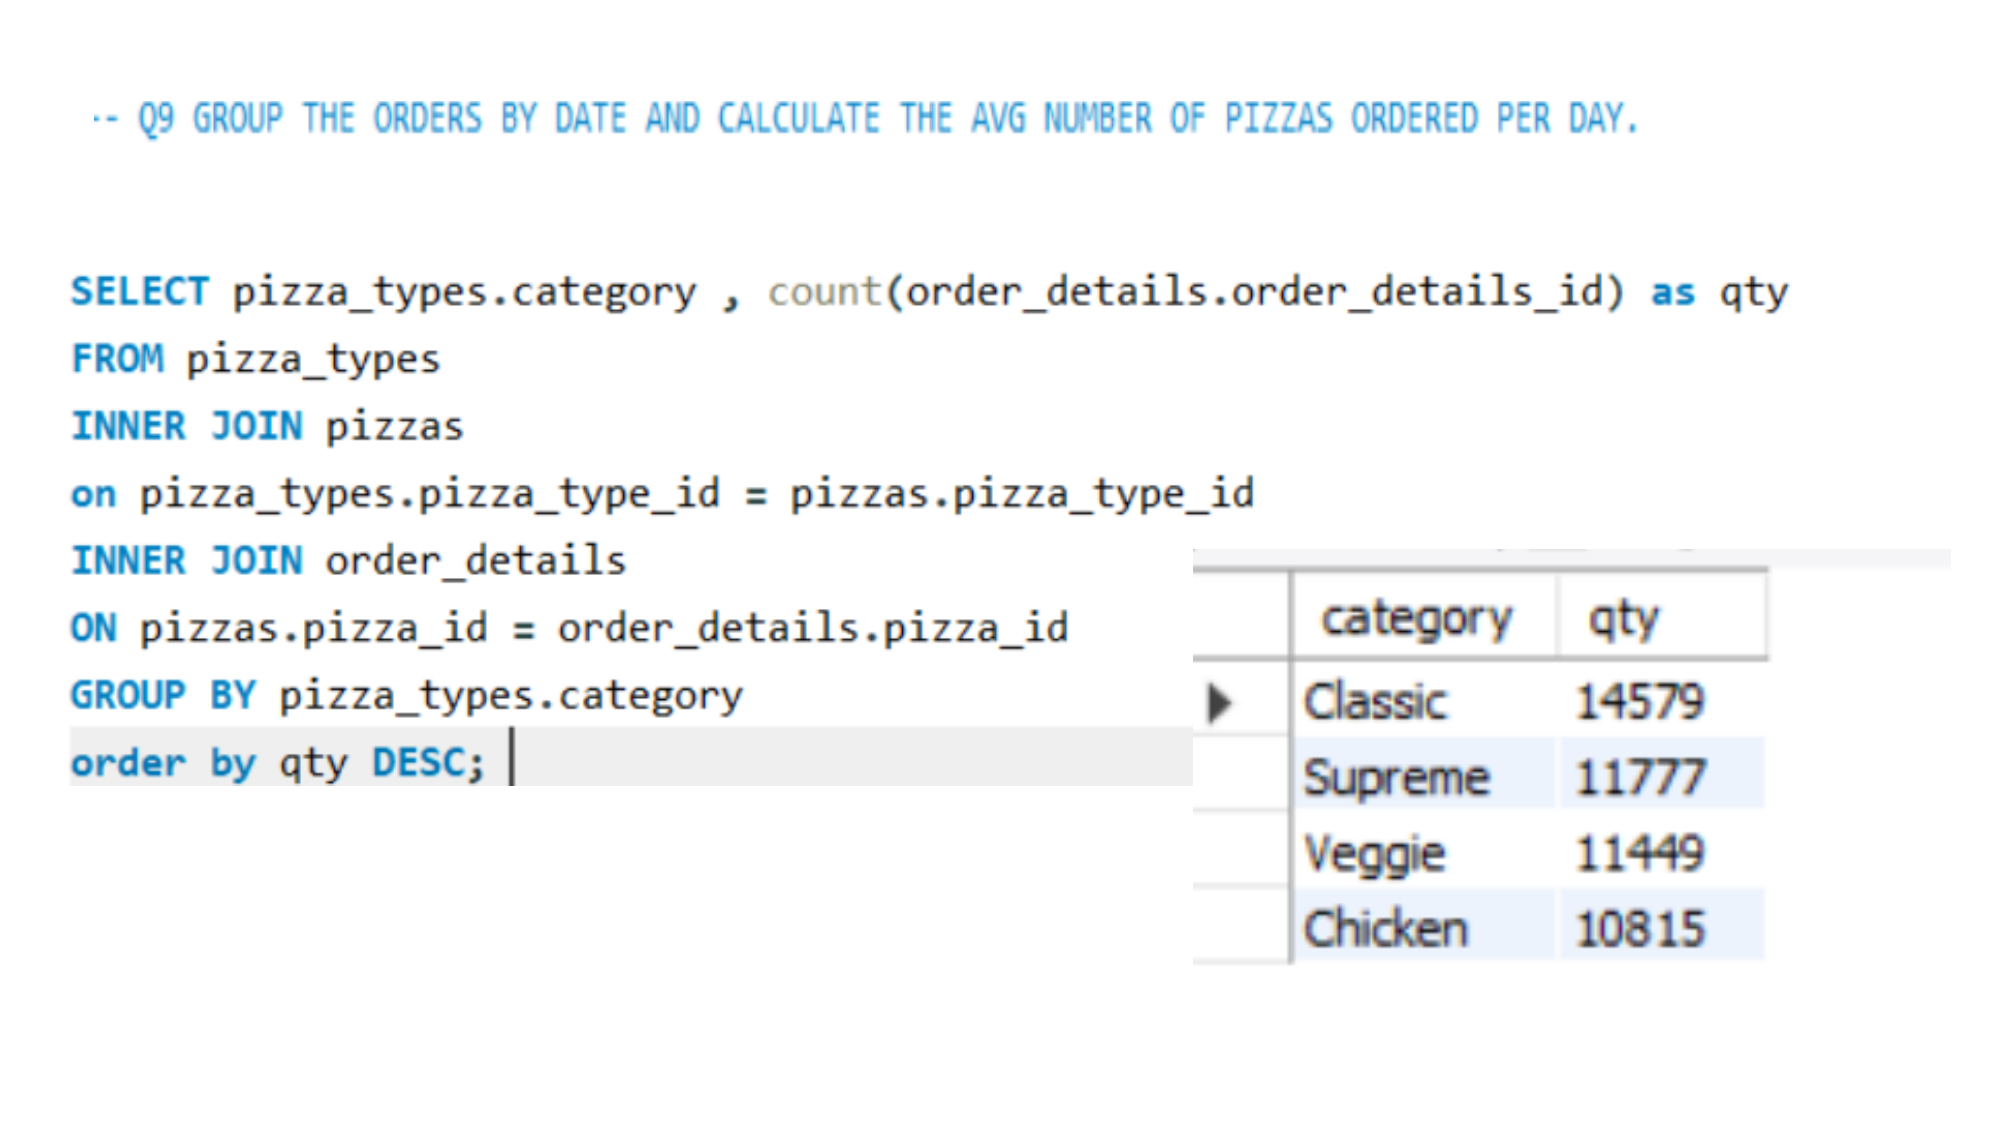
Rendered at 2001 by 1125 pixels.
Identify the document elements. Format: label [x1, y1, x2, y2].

picture [1193, 549, 1951, 1066]
picture [94, 101, 1681, 208]
list [49, 221, 1883, 786]
